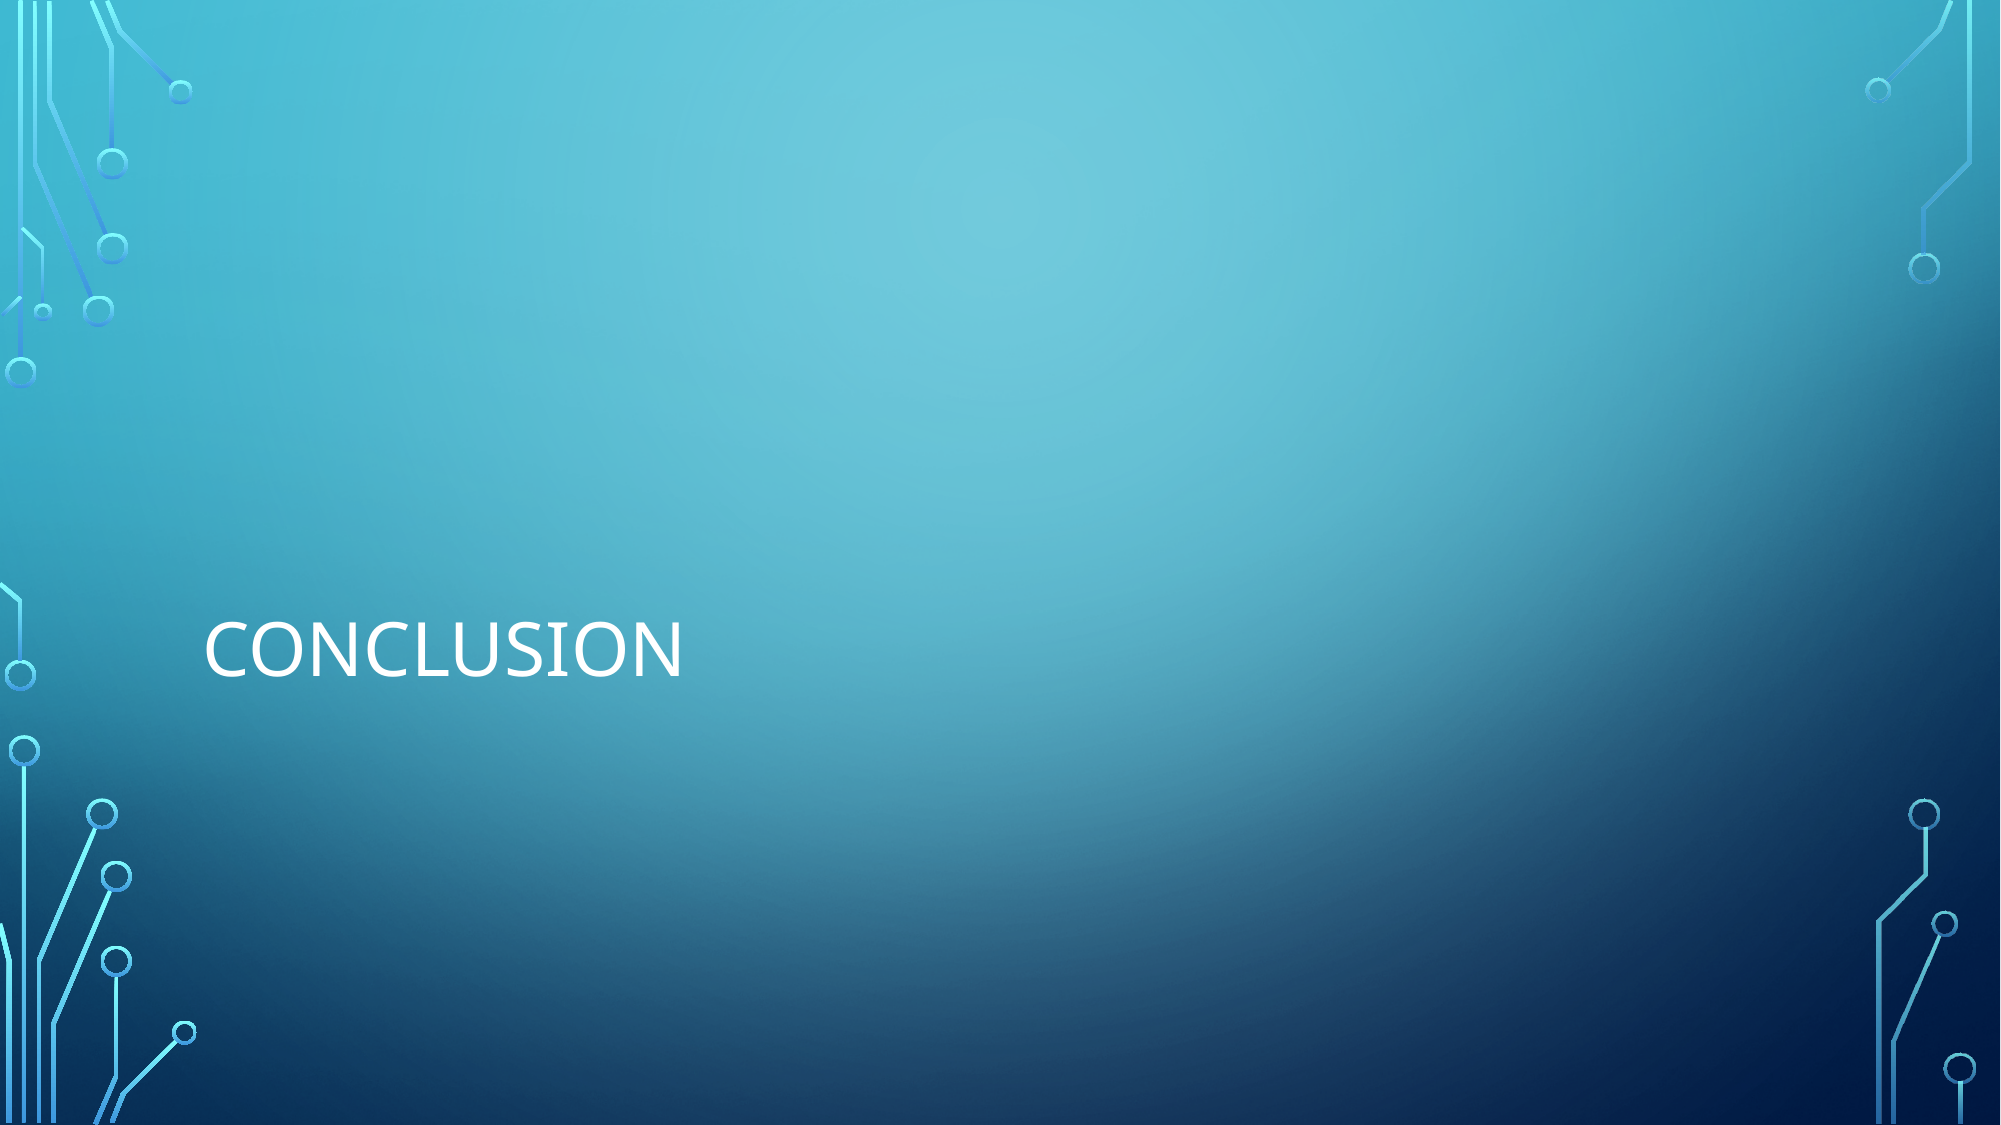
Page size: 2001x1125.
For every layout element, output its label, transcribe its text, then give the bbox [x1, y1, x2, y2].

title Conclusion [187, 232, 1813, 701]
